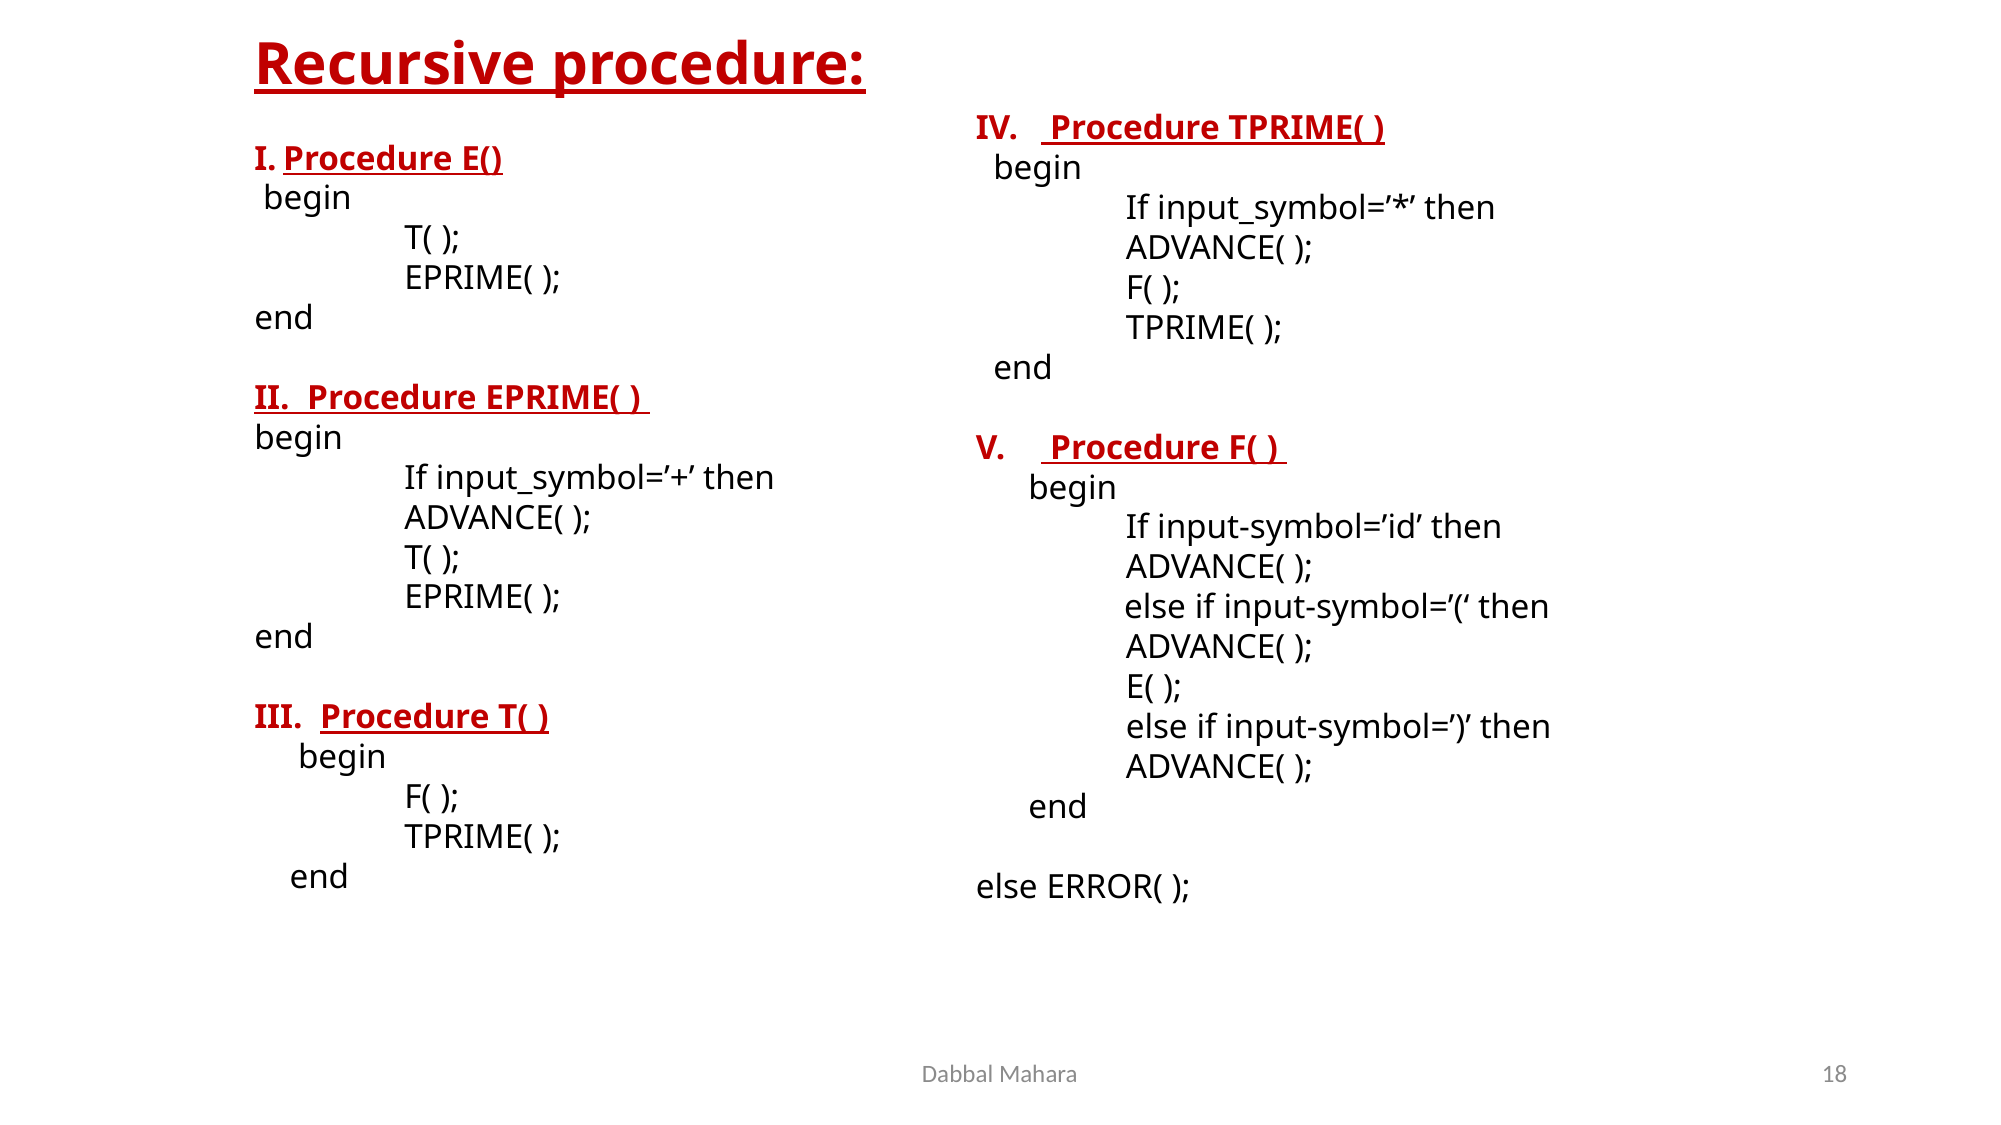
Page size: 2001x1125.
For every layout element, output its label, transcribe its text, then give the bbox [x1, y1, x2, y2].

text_box Recursive procedure: Procedure E() begin T( ); EPRIME( ); end II. Procedure EPRIME( ) begin If input_symbol=’+’ then ADVANCE( ); T( ); EPRIME( ); end Procedure T( ) begin F( ); TPRIME( ); end Procedure TPRIME( ) begin If input_symbol=’*’ then ADVANCE( ); F( ); TPRIME( ); end Procedure F( ) begin If input-symbol=’id’ then ADVANCE( ); else if input-symbol=’(‘ then ADVANCE( ); E( ); else if input-symbol=’)’ then ADVANCE( ); end else ERROR( ); [239, 19, 1712, 1125]
slide_number 18 [1712, 1042, 1863, 1103]
